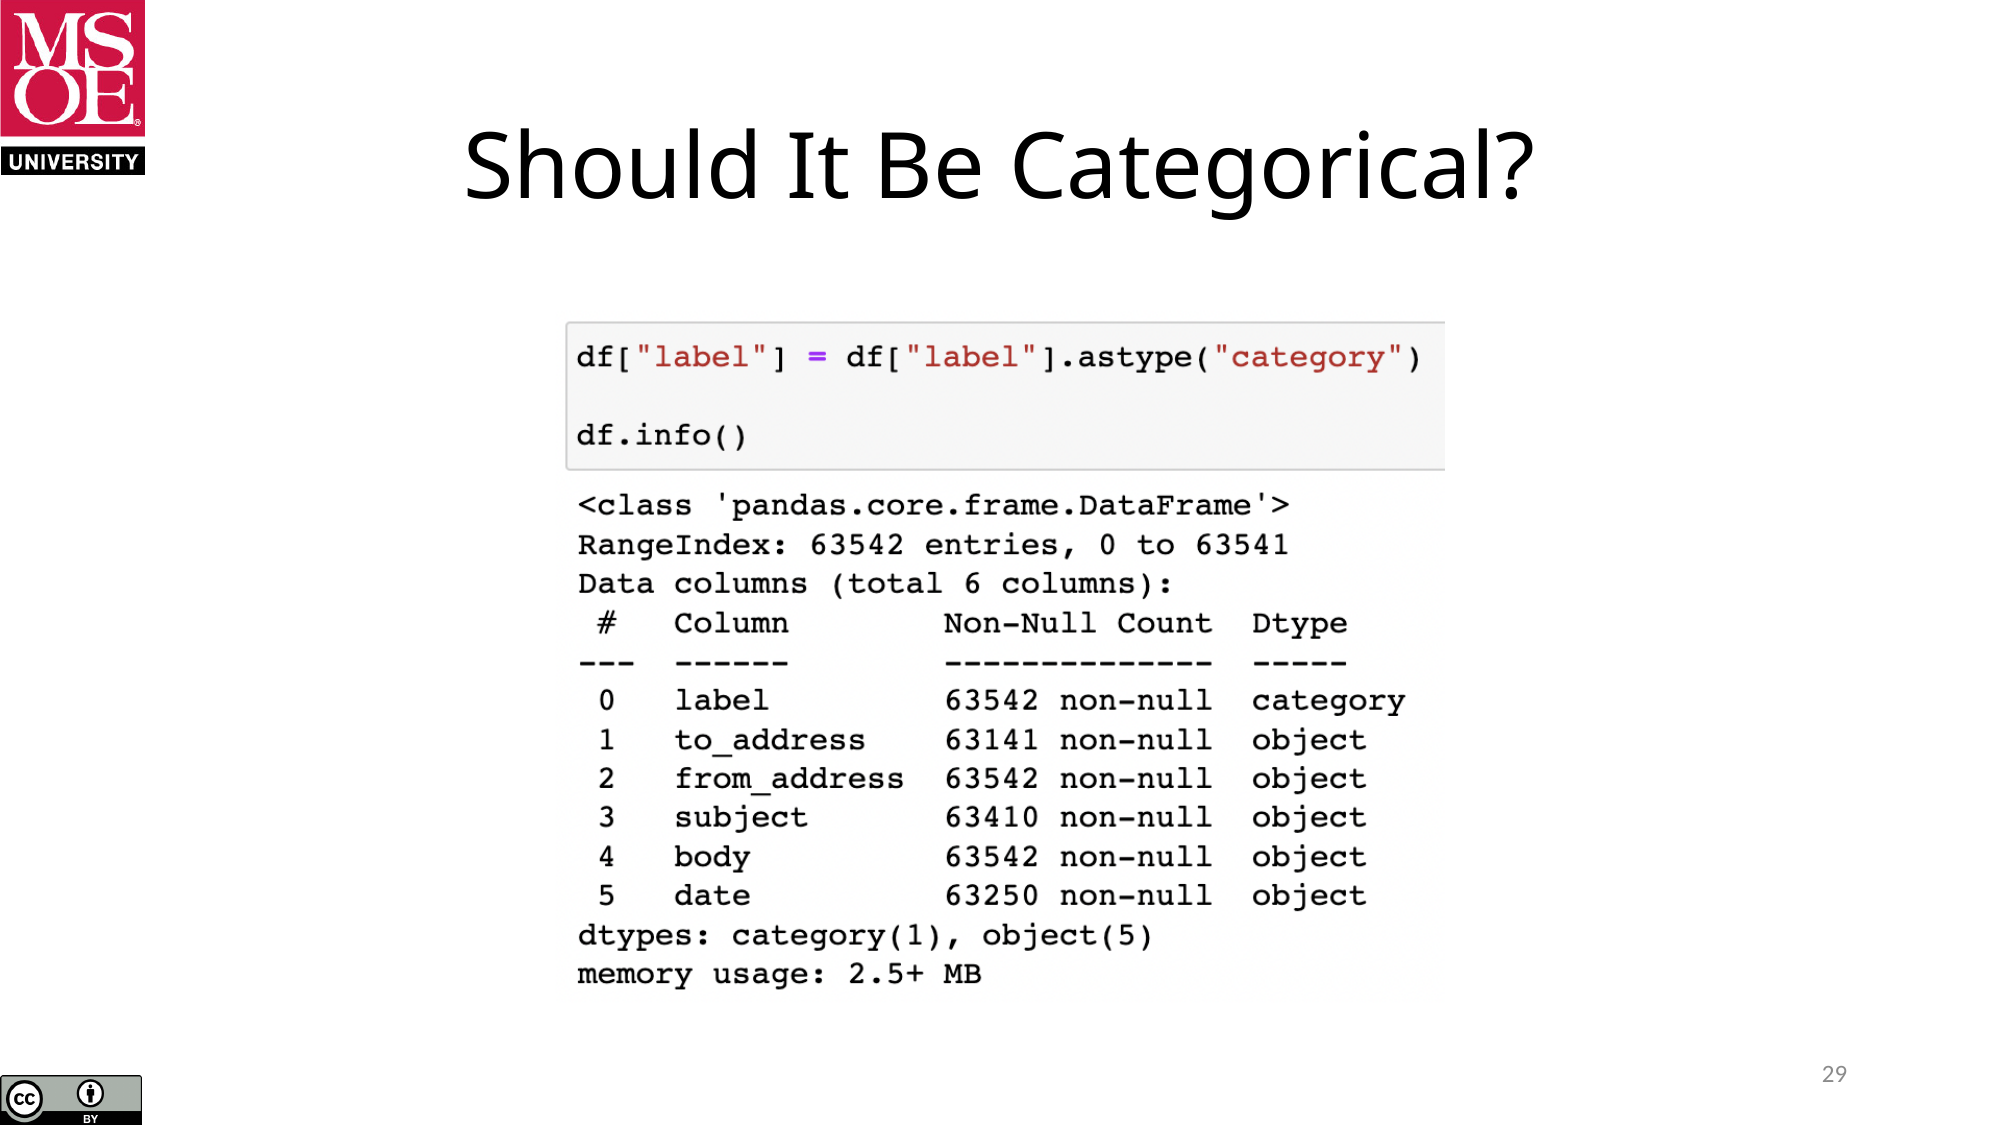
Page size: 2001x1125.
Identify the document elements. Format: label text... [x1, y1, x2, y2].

title Should It Be Categorical? [137, 59, 1863, 278]
picture [0, 1075, 142, 1125]
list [555, 310, 1445, 1003]
picture [0, 0, 145, 175]
slide_number 29 [1412, 1042, 1863, 1103]
